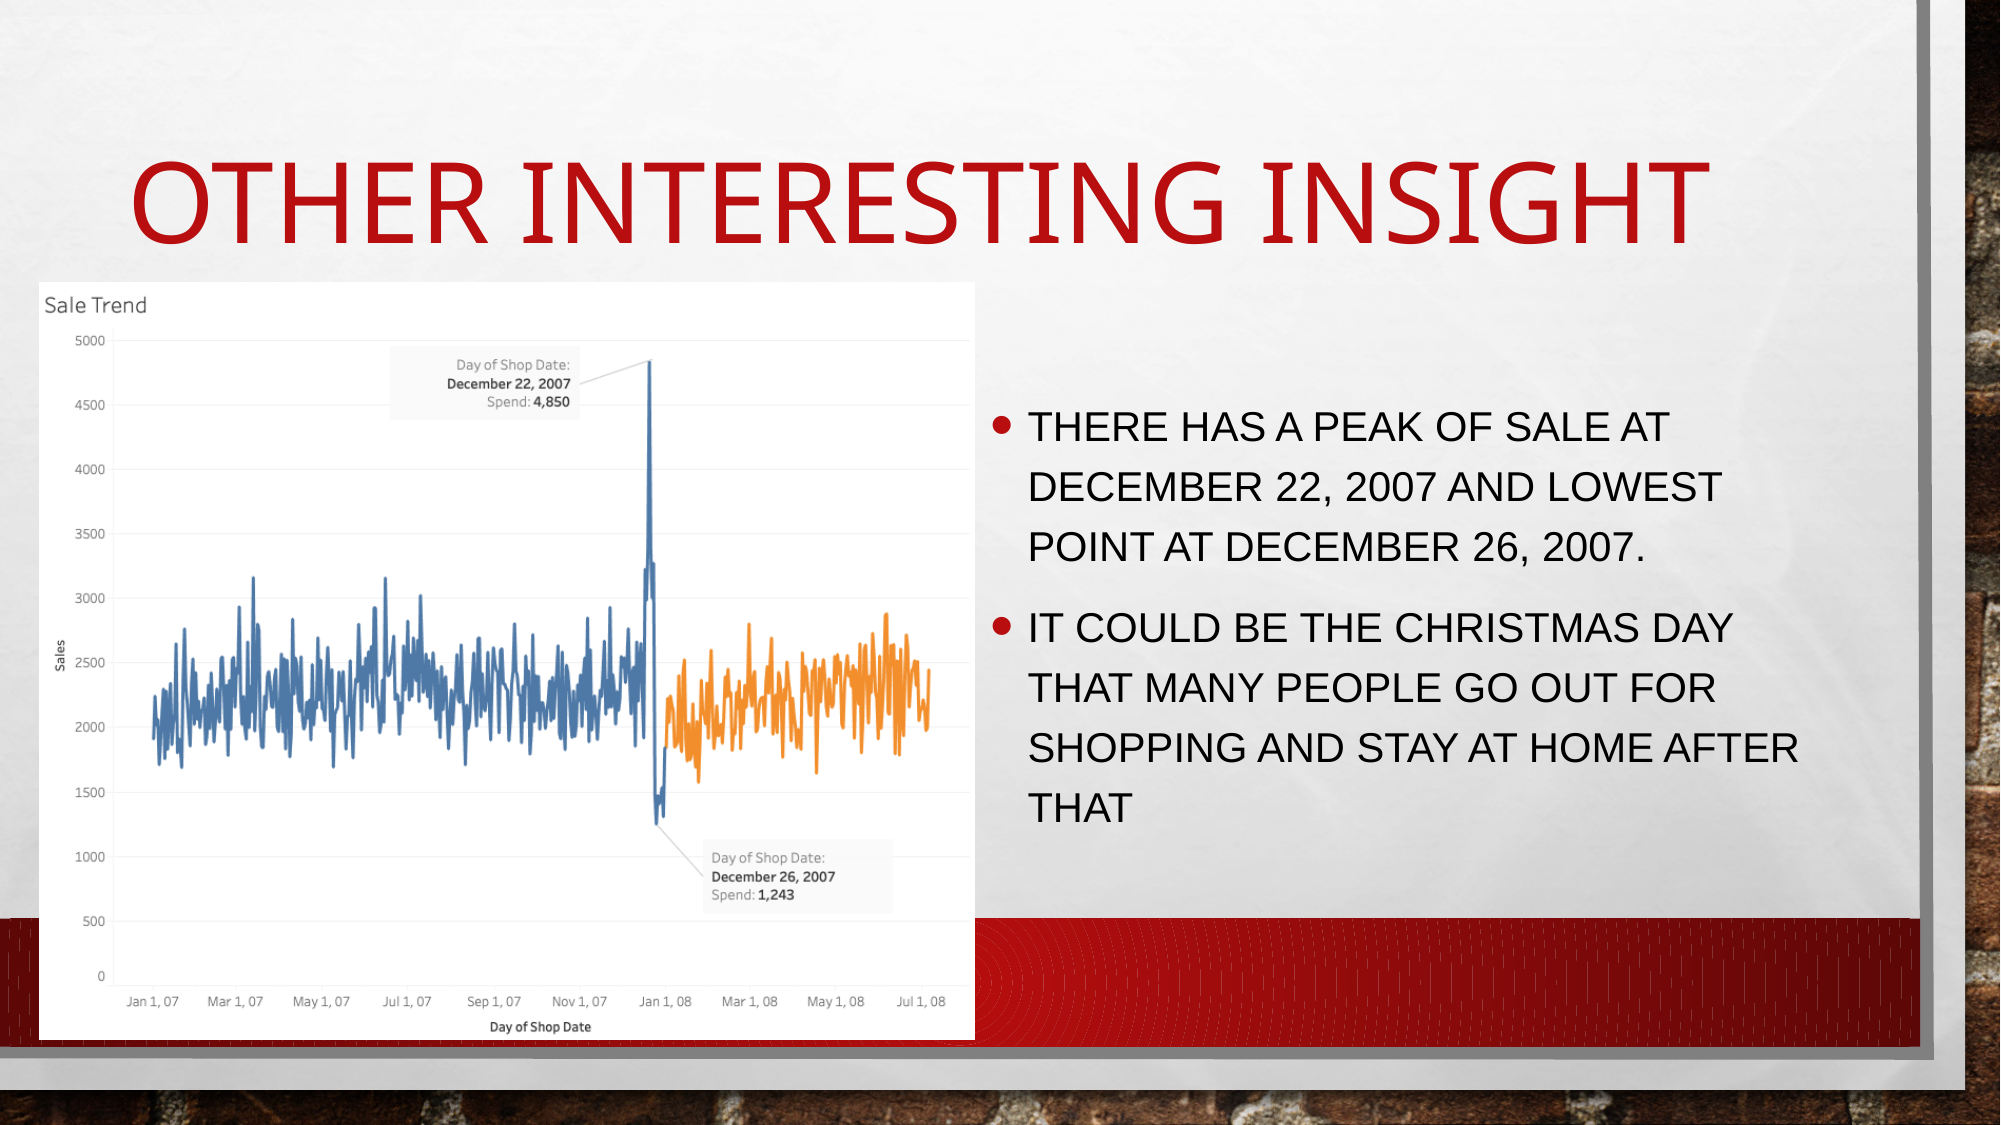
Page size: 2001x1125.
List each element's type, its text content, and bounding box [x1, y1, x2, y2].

title Other interesting insight [112, 112, 1818, 302]
picture [0, 0, 2000, 1125]
text_box There has a peak of sale at December 22, 2007 and Lowest point at December 26, 2007. It could be the Christmas day that many people go out for shopping and stay at home after that [976, 338, 1851, 882]
picture [39, 282, 976, 1040]
